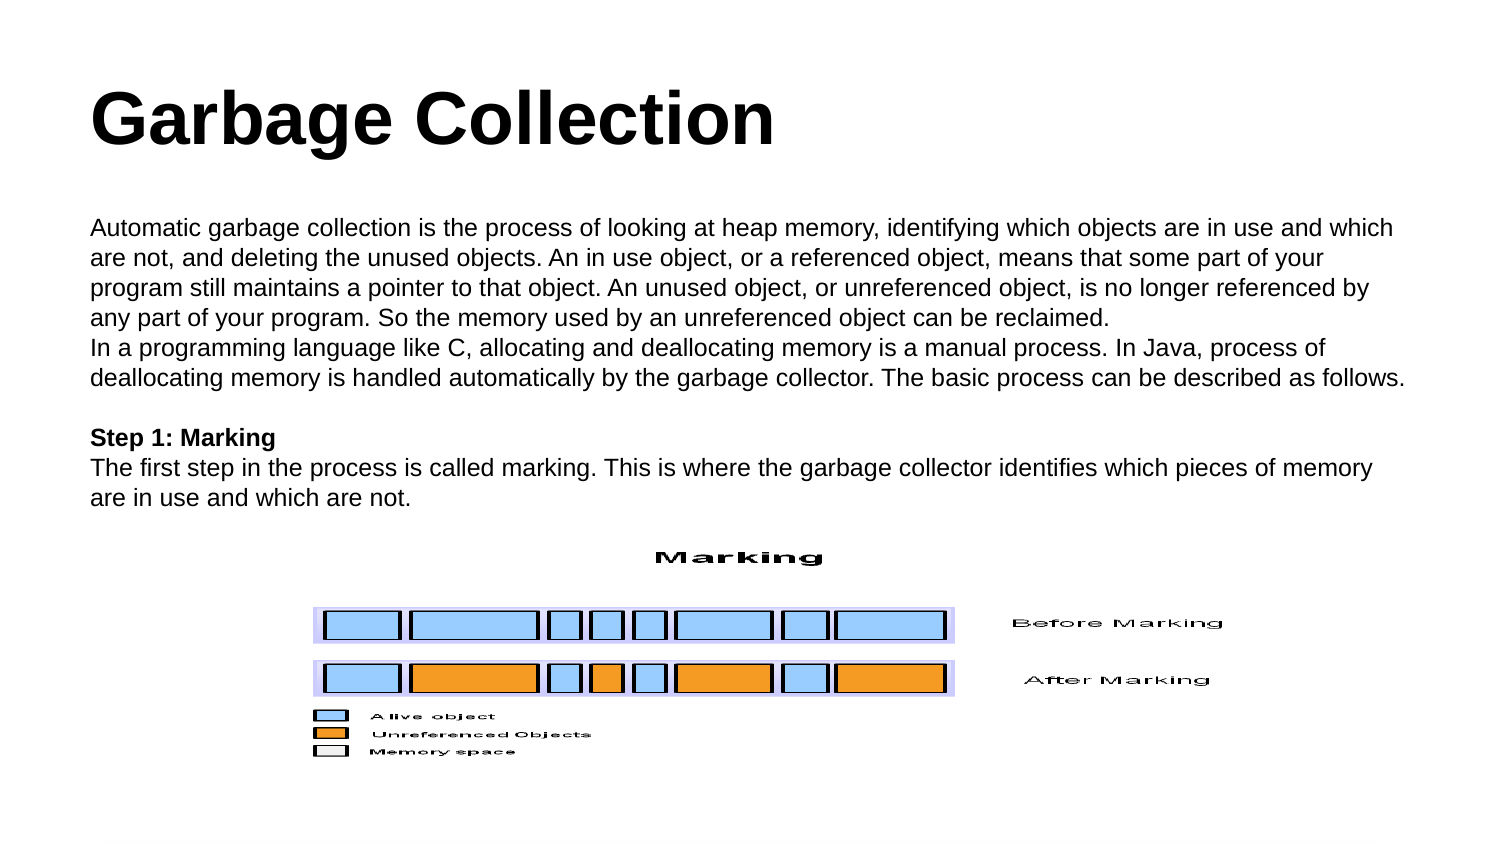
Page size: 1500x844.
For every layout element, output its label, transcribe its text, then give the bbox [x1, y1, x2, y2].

picture [102, 526, 1379, 844]
list Automatic garbage collection is the process of looking at heap memory, identifying which objects are in use and which are not, and deleting the unused objects. An in use object, or a referenced object, means that some part of your program still maintains a pointer to that object. An unused object, or unreferenced object, is no longer referenced by any part of your program. So the memory used by an unreferenced object can be reclaimed. In a programming language like C, allocating and deallocating memory is a manual process. In Java, process of deallocating memory is handled automatically by the garbage collector. The basic process can be described as follows. Step 1: Marking The first step in the process is called marking. This is where the garbage collector identifies which pieces of memory are in use and which are not. [75, 196, 1425, 831]
title Garbage Collection [75, 33, 1425, 175]
